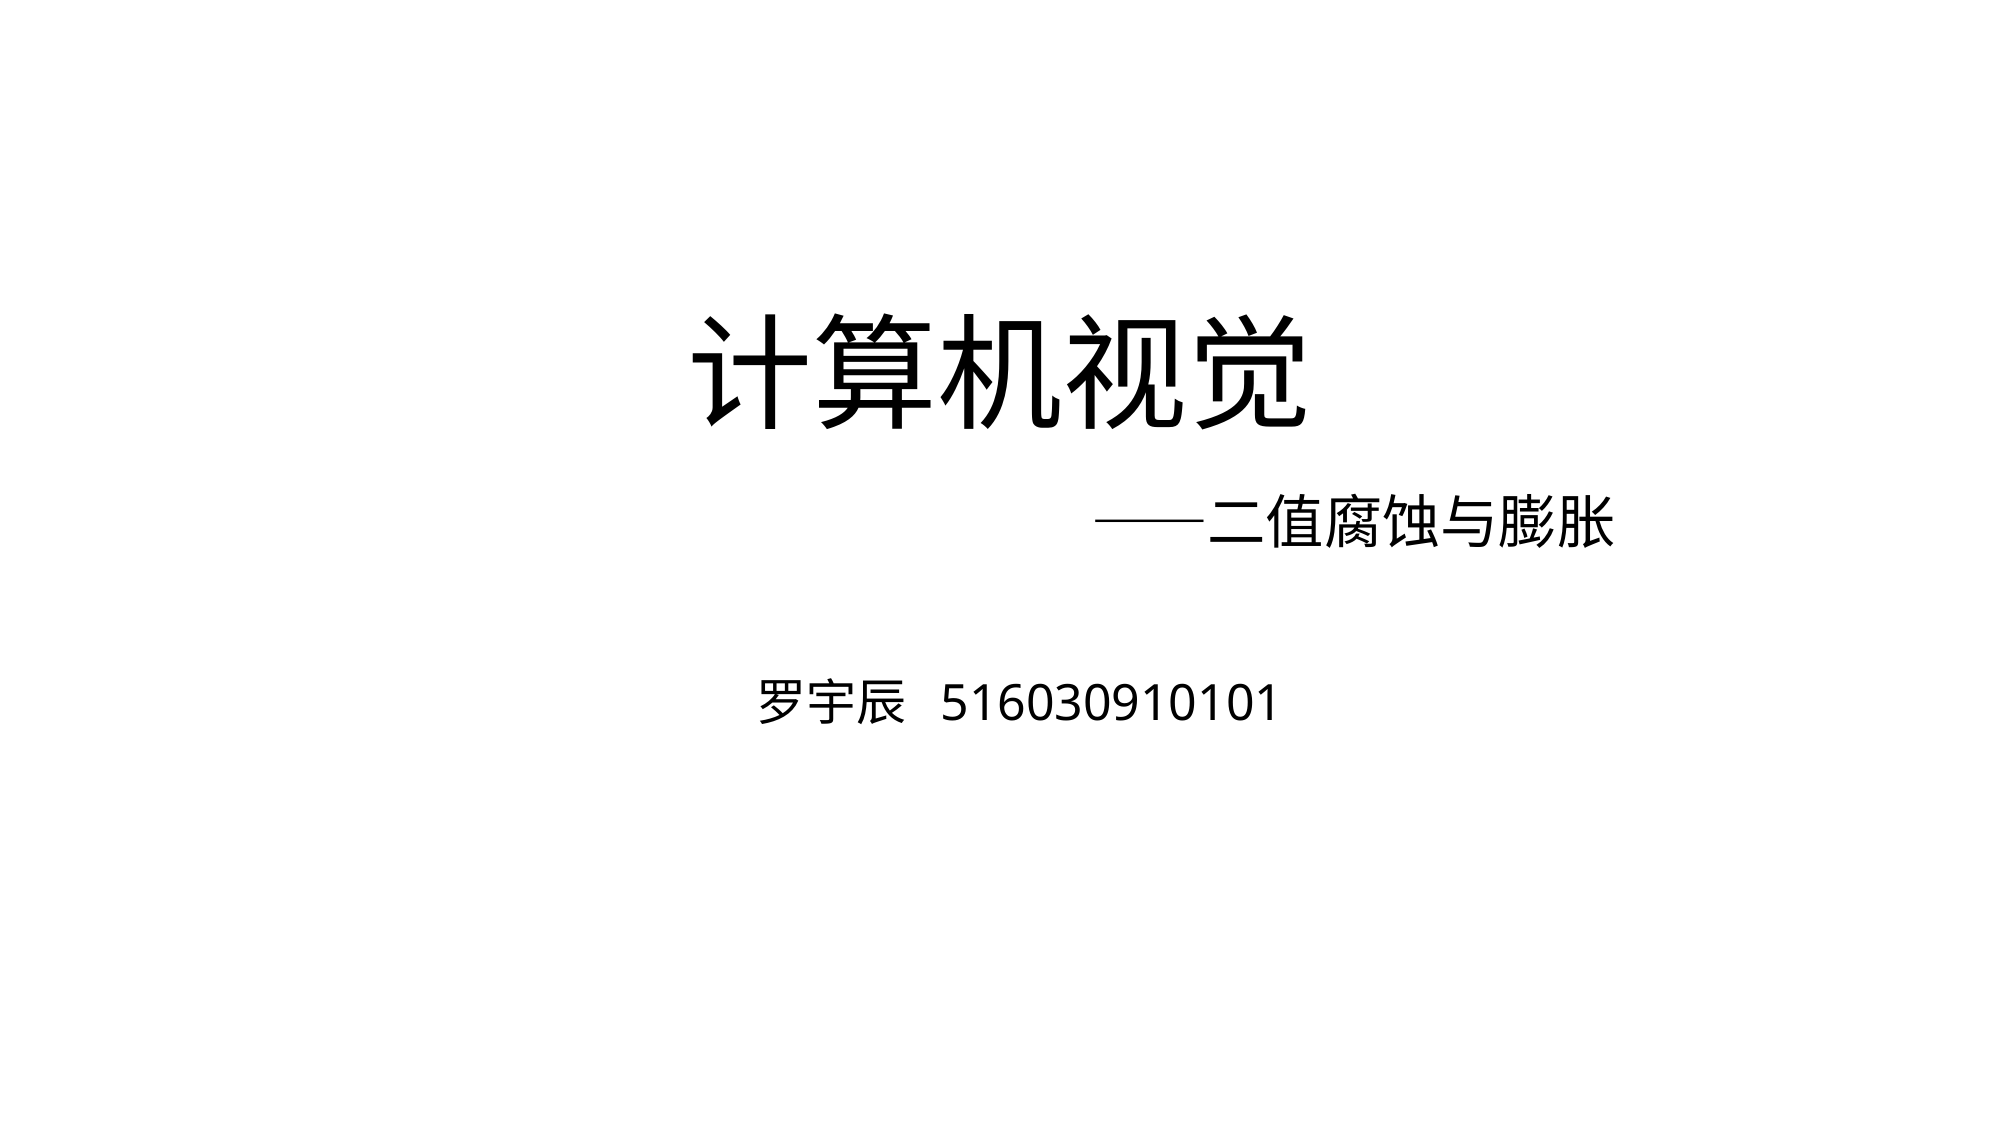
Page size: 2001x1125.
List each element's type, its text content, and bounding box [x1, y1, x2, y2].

title 计算机视觉 ——二值腐蚀与膨胀 [249, 184, 1750, 576]
subtitle 罗宇辰 516030910101 [269, 669, 1770, 941]
